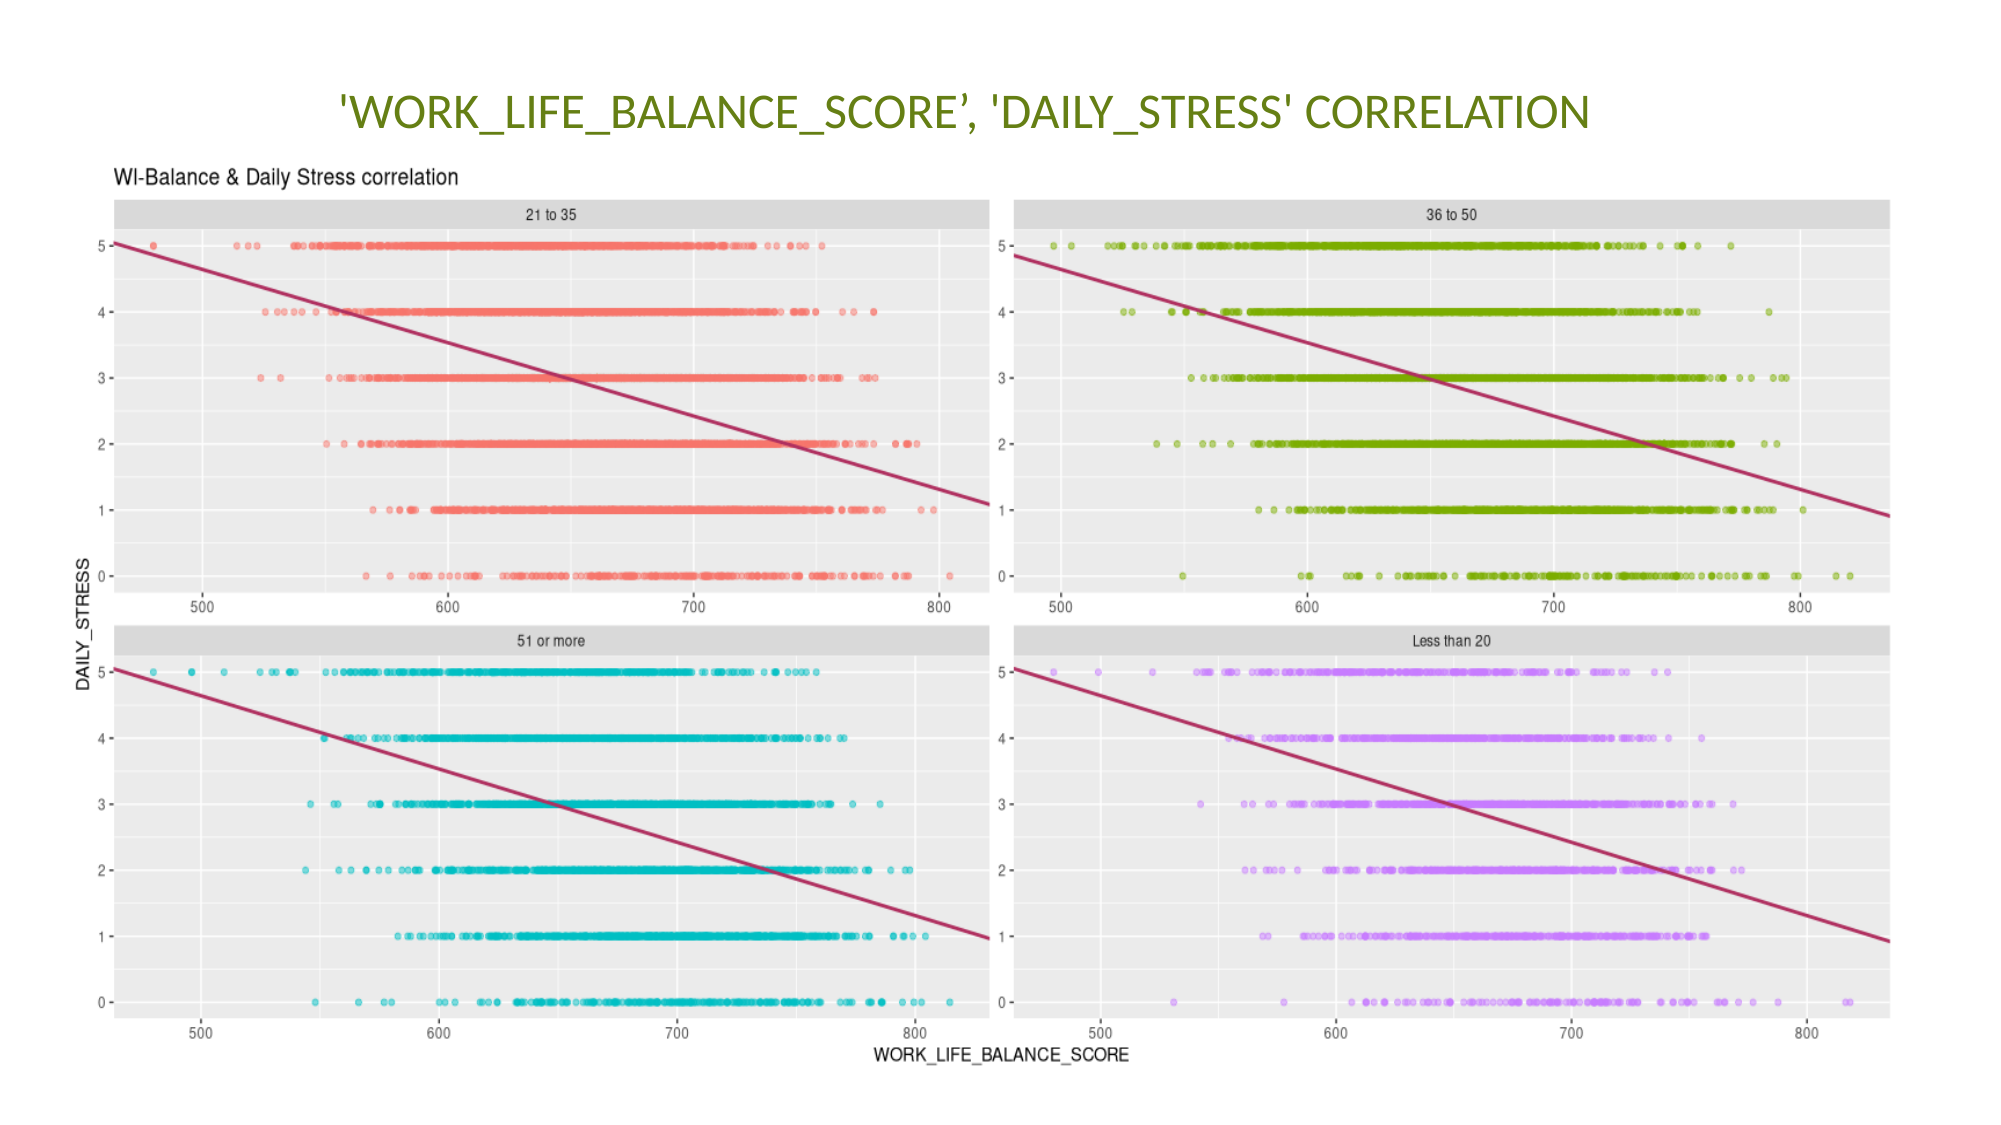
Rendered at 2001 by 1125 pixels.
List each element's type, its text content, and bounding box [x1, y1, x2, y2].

title 'WORK_LIFE_BALANCE_SCORE’, 'DAILY_STRESS' correlation [0, 75, 1930, 148]
picture [69, 163, 1895, 1068]
